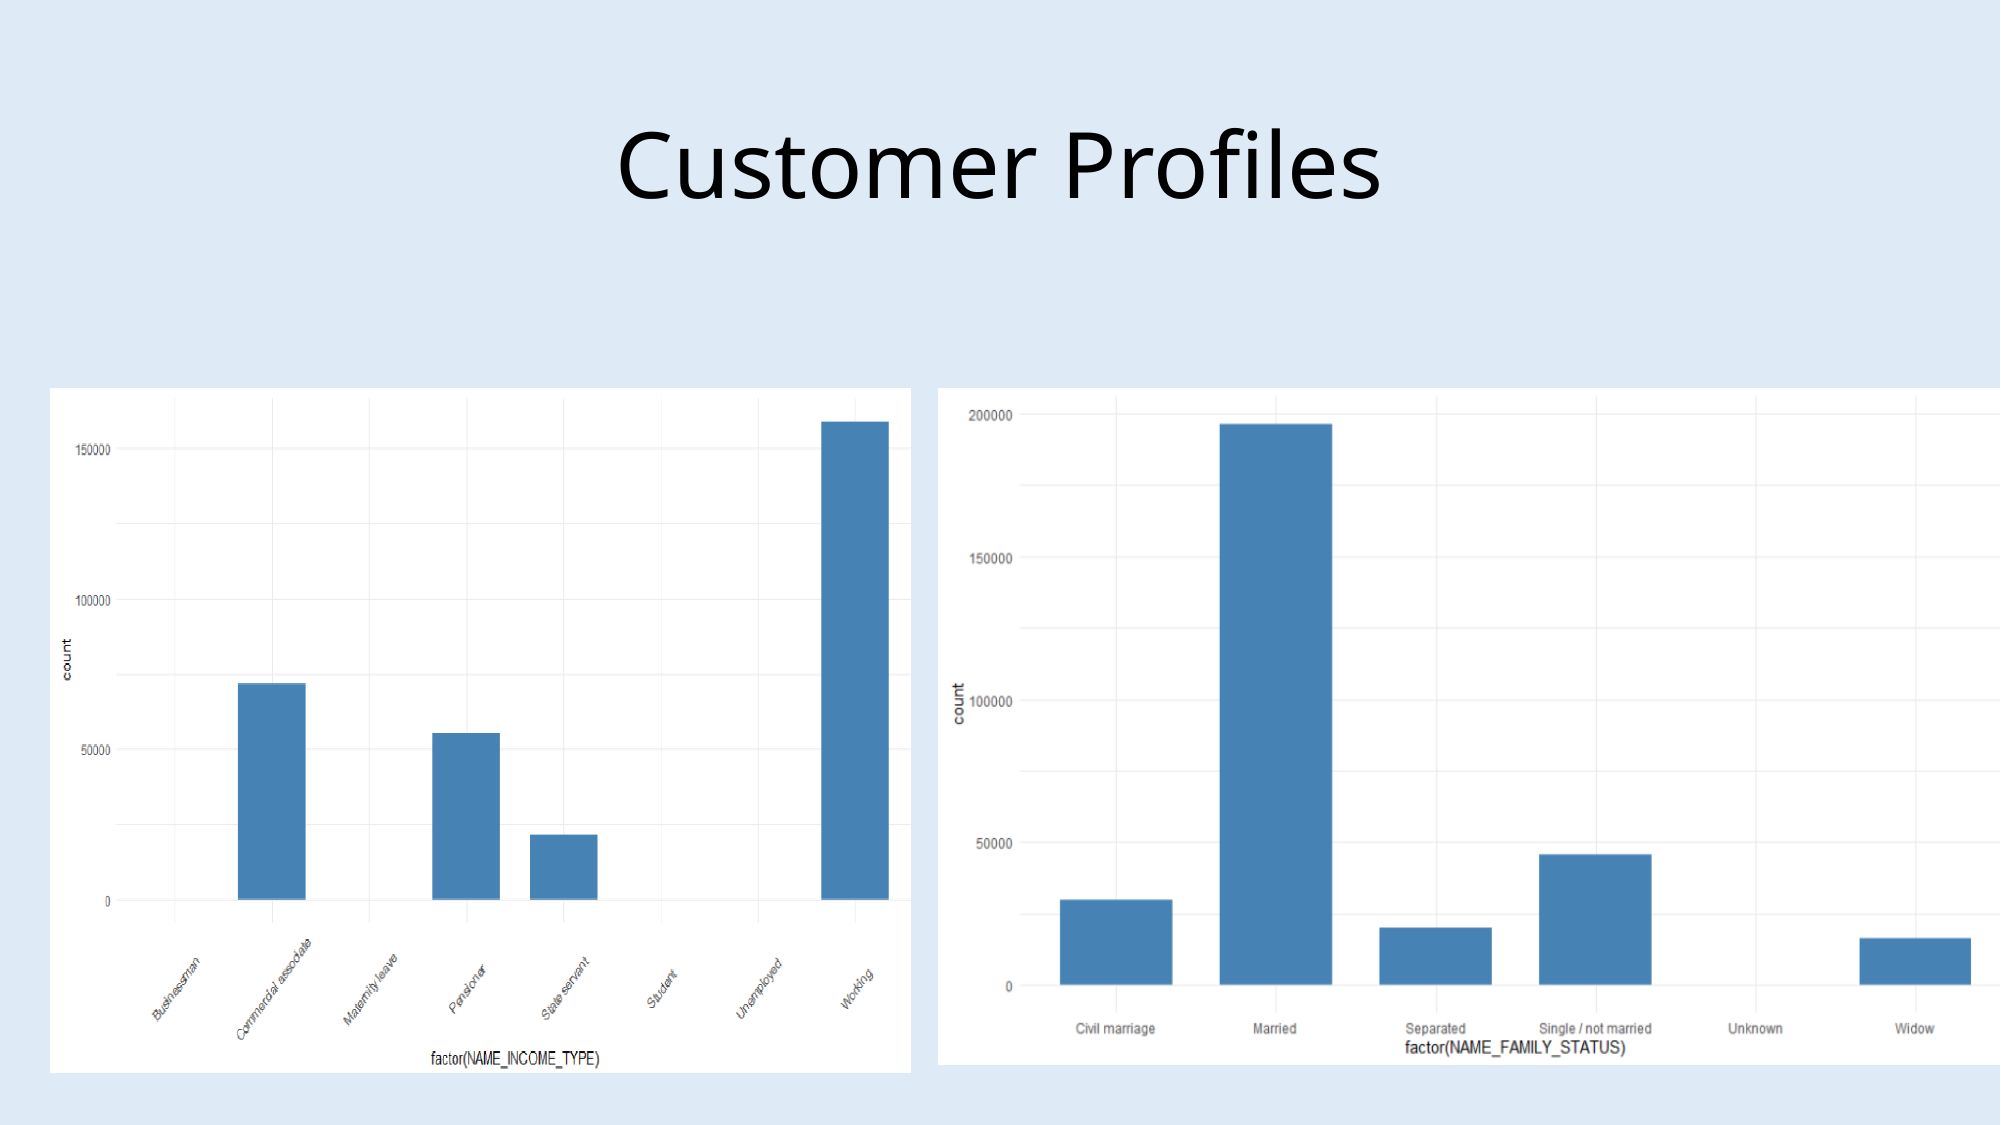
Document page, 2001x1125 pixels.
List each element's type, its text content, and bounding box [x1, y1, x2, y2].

picture [938, 388, 2000, 1065]
title Customer Profiles [137, 59, 1863, 278]
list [50, 388, 911, 1073]
